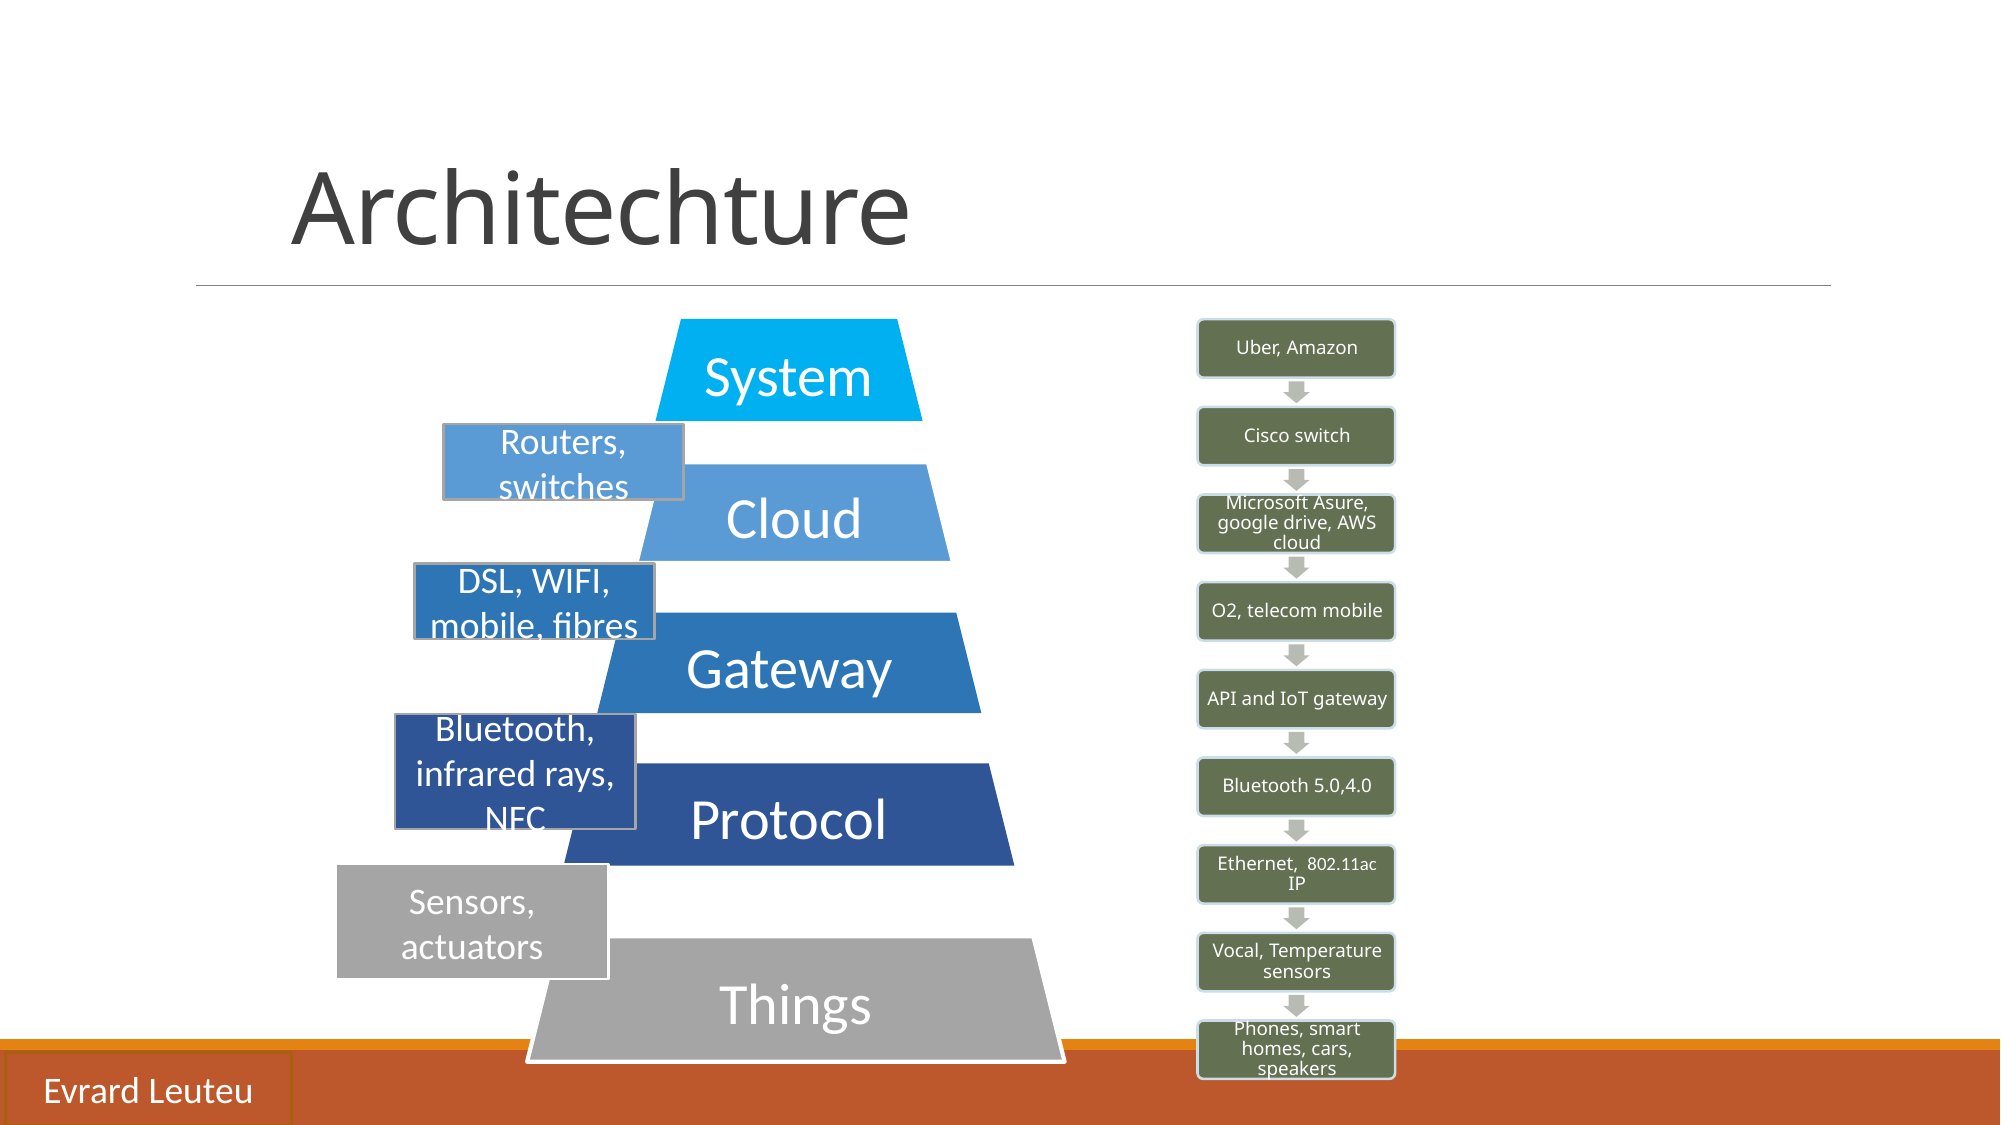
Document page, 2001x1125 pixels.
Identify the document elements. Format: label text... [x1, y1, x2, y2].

text_box Evrard Leuteu [4, 1051, 293, 1125]
text_box DSL, WIFI, mobile, fibres [413, 562, 656, 640]
text_box System [654, 317, 837, 423]
text_box Routers, switches [442, 423, 685, 501]
text_box Gateway [595, 611, 834, 715]
text_box Protocol [562, 762, 834, 867]
text_box Things [525, 934, 834, 1064]
text_box Bluetooth, infrared rays, NFC [394, 713, 637, 830]
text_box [837, 318, 1756, 1080]
text_box Sensors, actuators [334, 863, 610, 980]
title Architechture [126, 34, 1777, 273]
text_box Cloud [634, 460, 834, 566]
